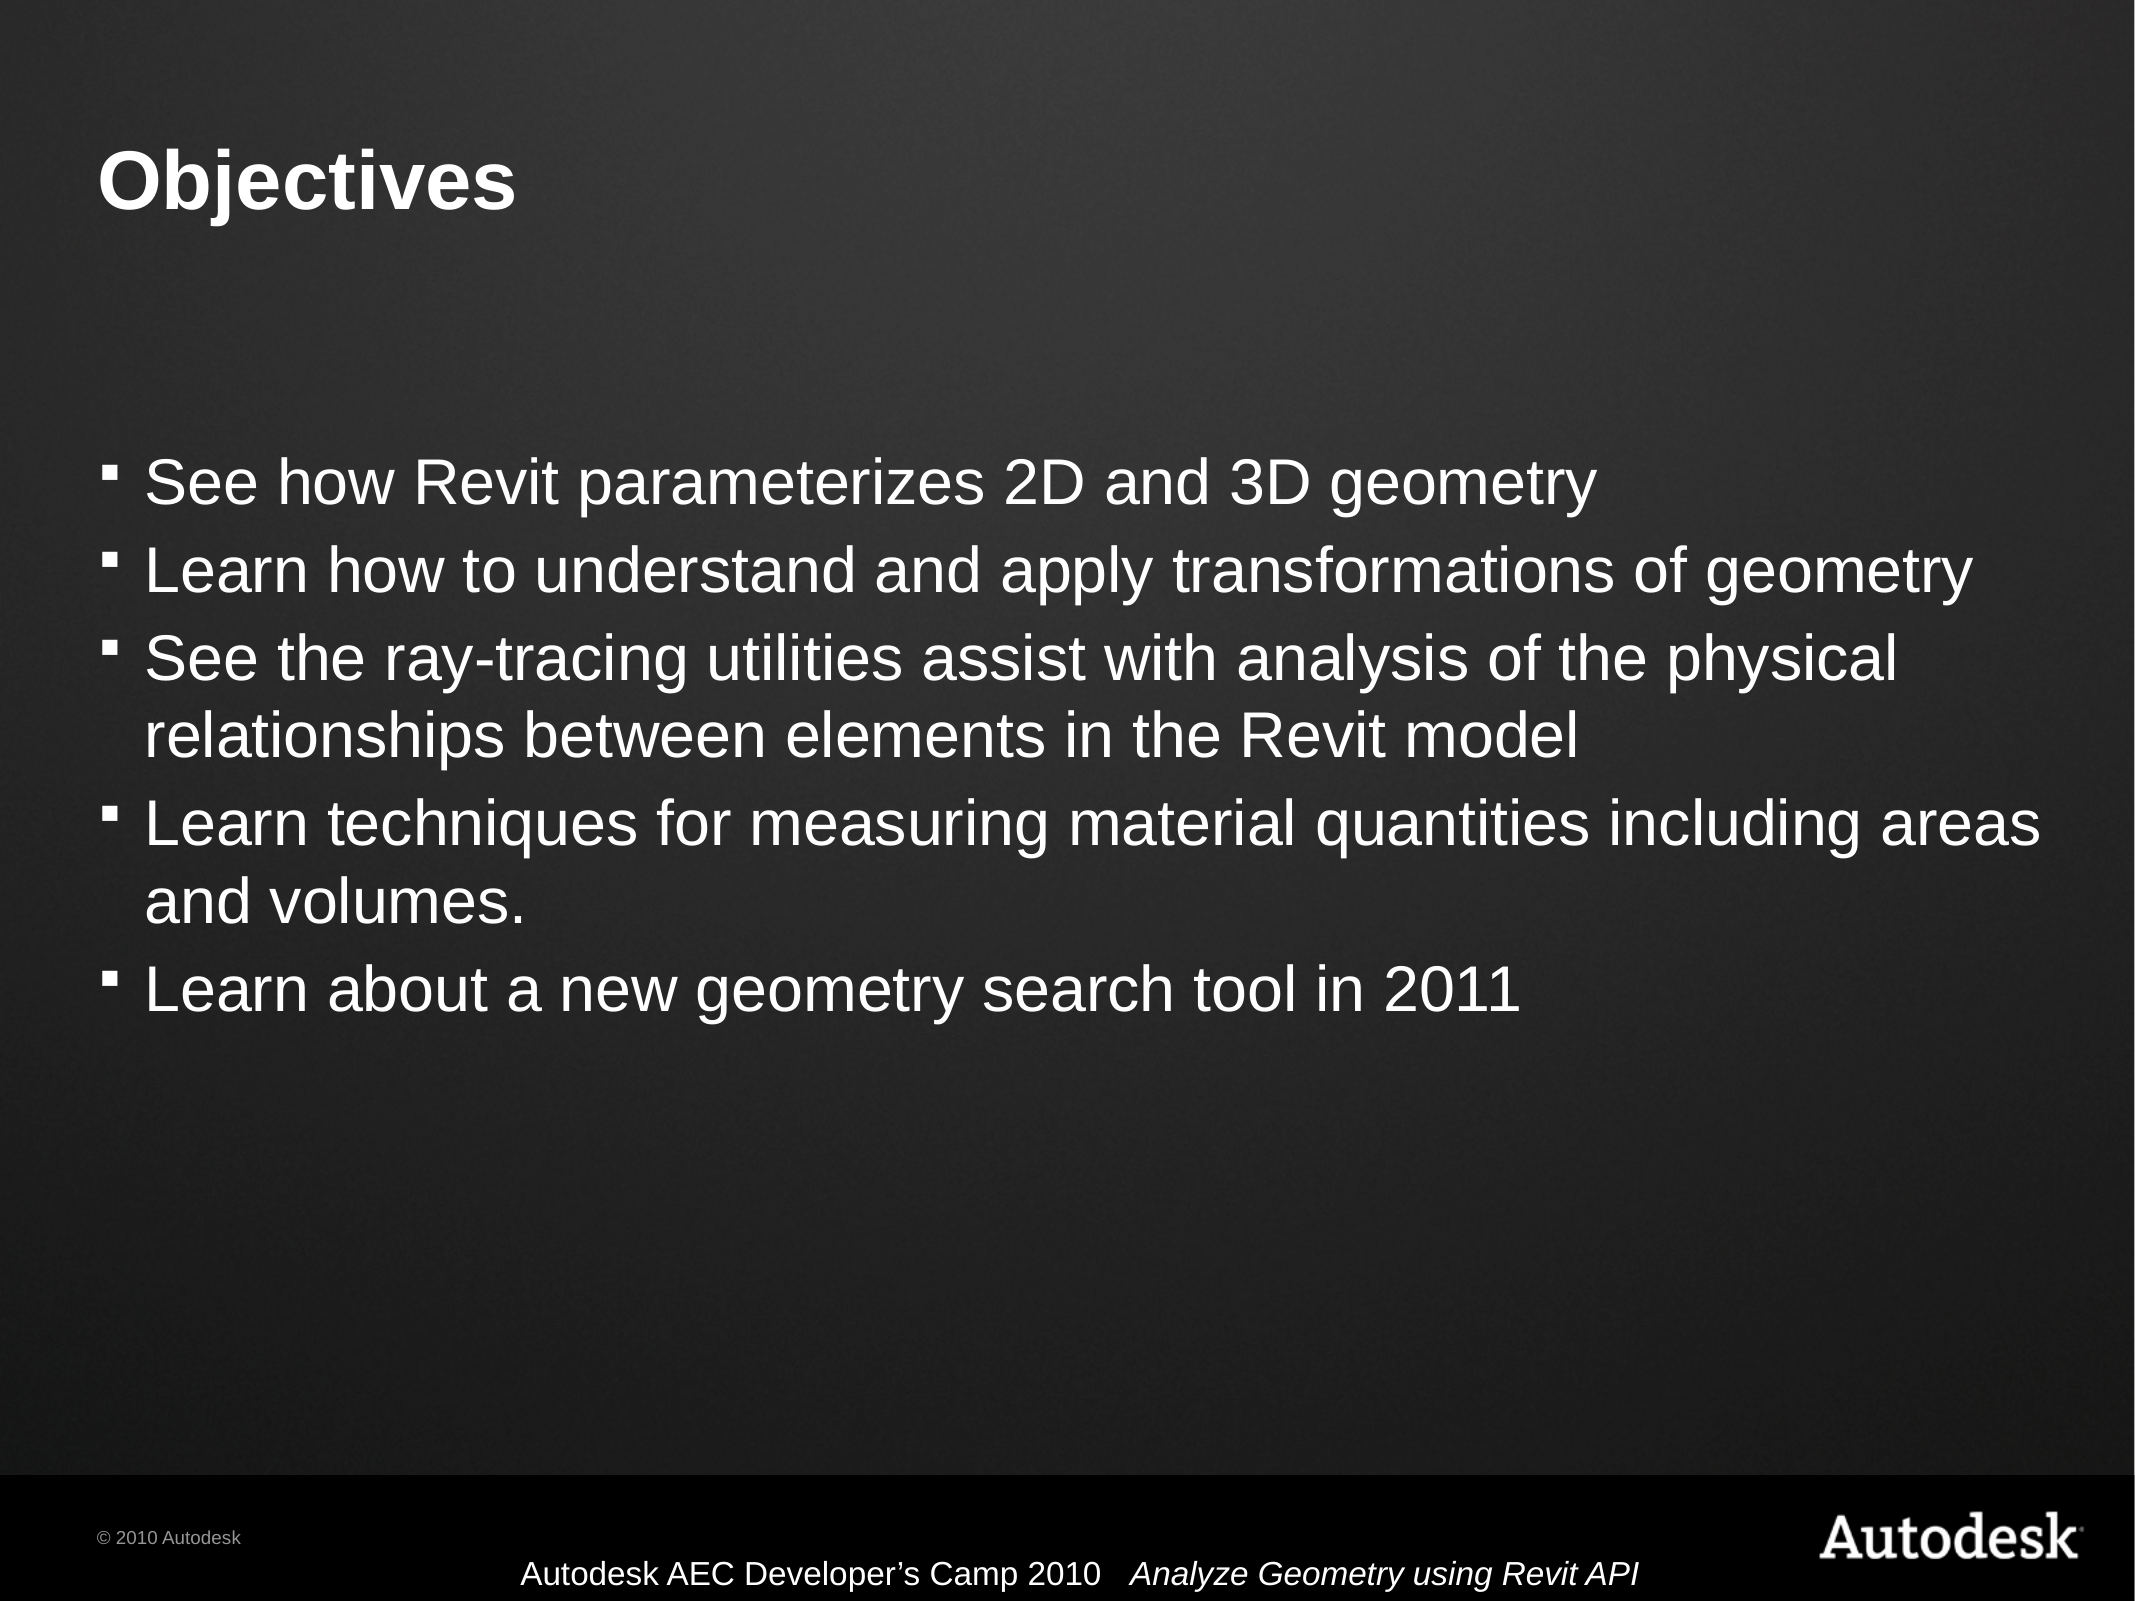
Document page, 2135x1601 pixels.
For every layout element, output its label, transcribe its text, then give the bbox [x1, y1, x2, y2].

title Objectives [96, 59, 2028, 293]
list See how Revit parameterizes 2D and 3D geometry Learn how to understand and apply transformations of geometry See the ray-tracing utilities assist with analysis of the physical relationships between elements in the Revit model Learn techniques for measuring material quantities including areas and volumes. Learn about a new geometry search tool in 2011 [97, 351, 2081, 1452]
picture [0, 0, 2135, 1601]
